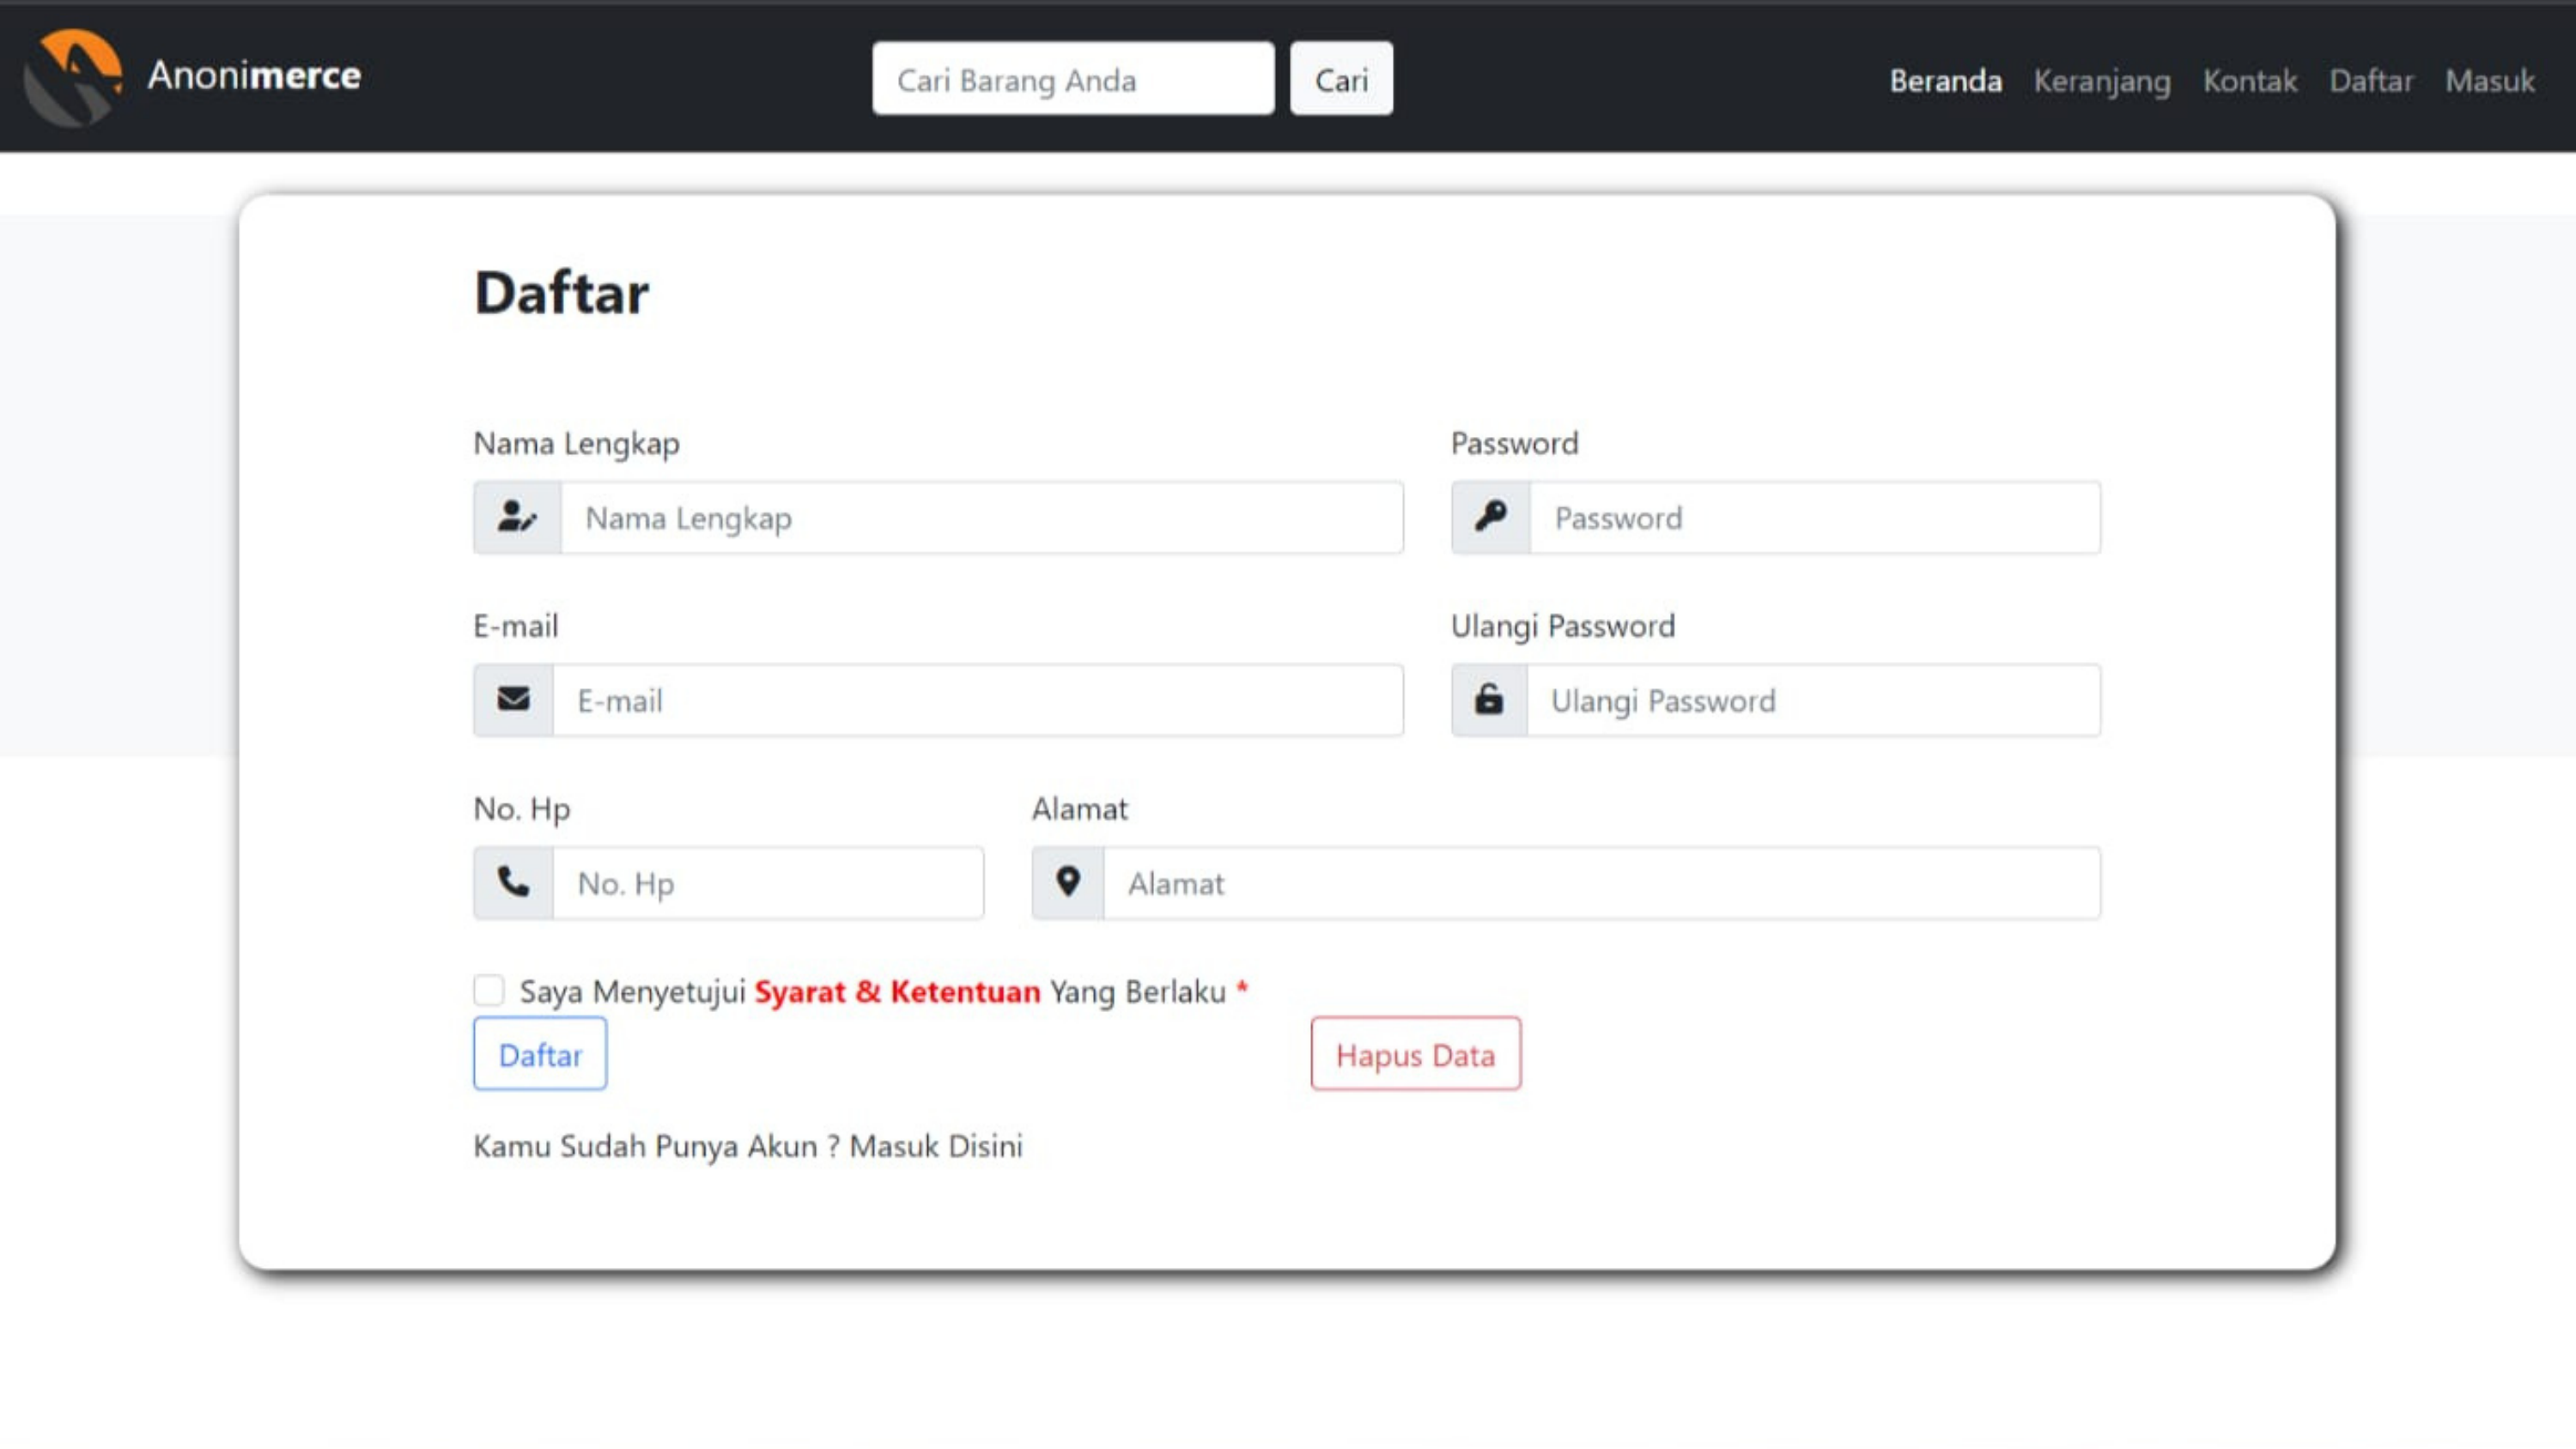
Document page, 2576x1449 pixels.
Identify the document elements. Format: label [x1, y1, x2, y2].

text_box [0, 0, 2576, 1449]
